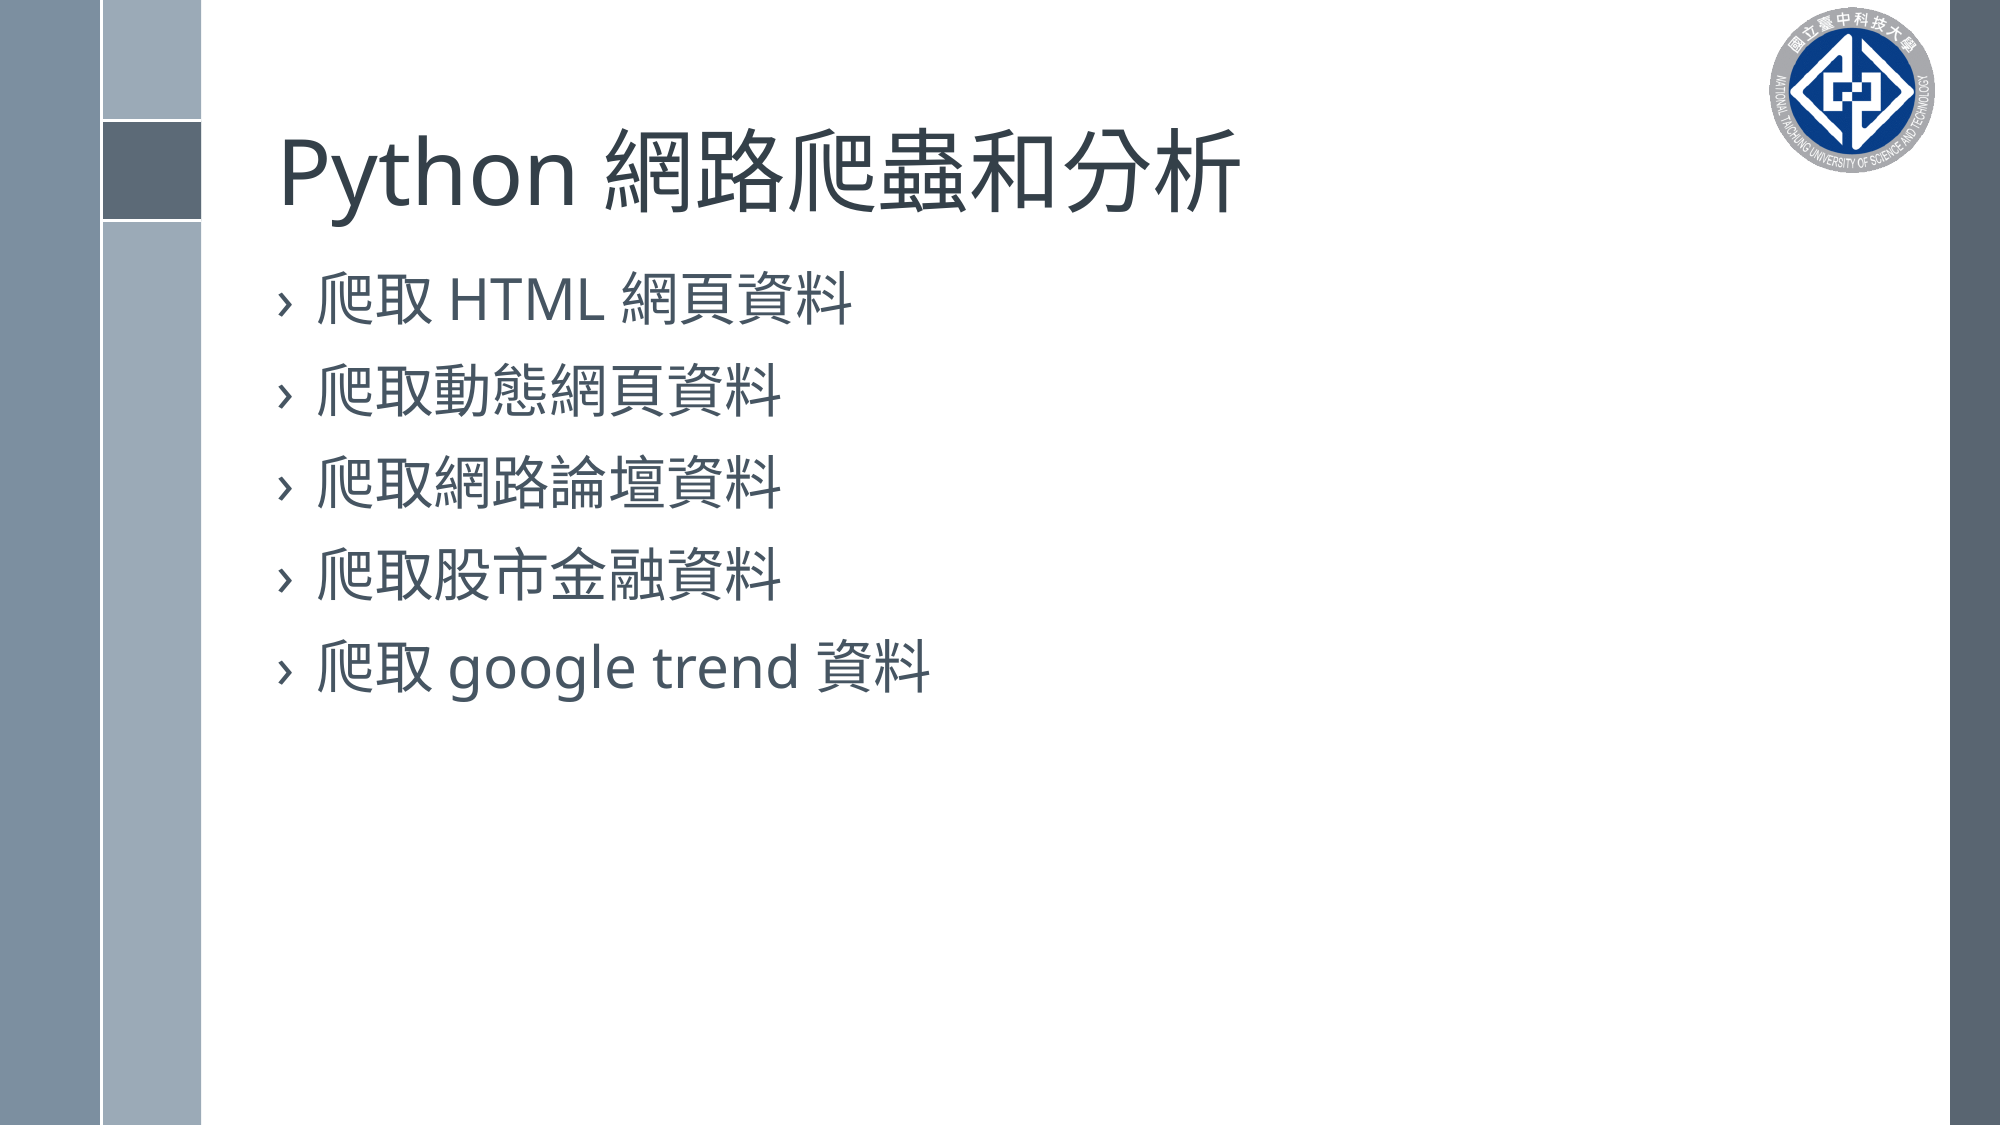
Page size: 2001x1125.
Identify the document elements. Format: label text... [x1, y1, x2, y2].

picture [1769, 7, 1935, 173]
title Python網路爬蟲和分析 [261, 29, 1867, 233]
list 爬取HTML網頁資料 爬取動態網頁資料 爬取網路論壇資料 爬取股市金融資料 爬取google trend資料 [261, 262, 1867, 1013]
